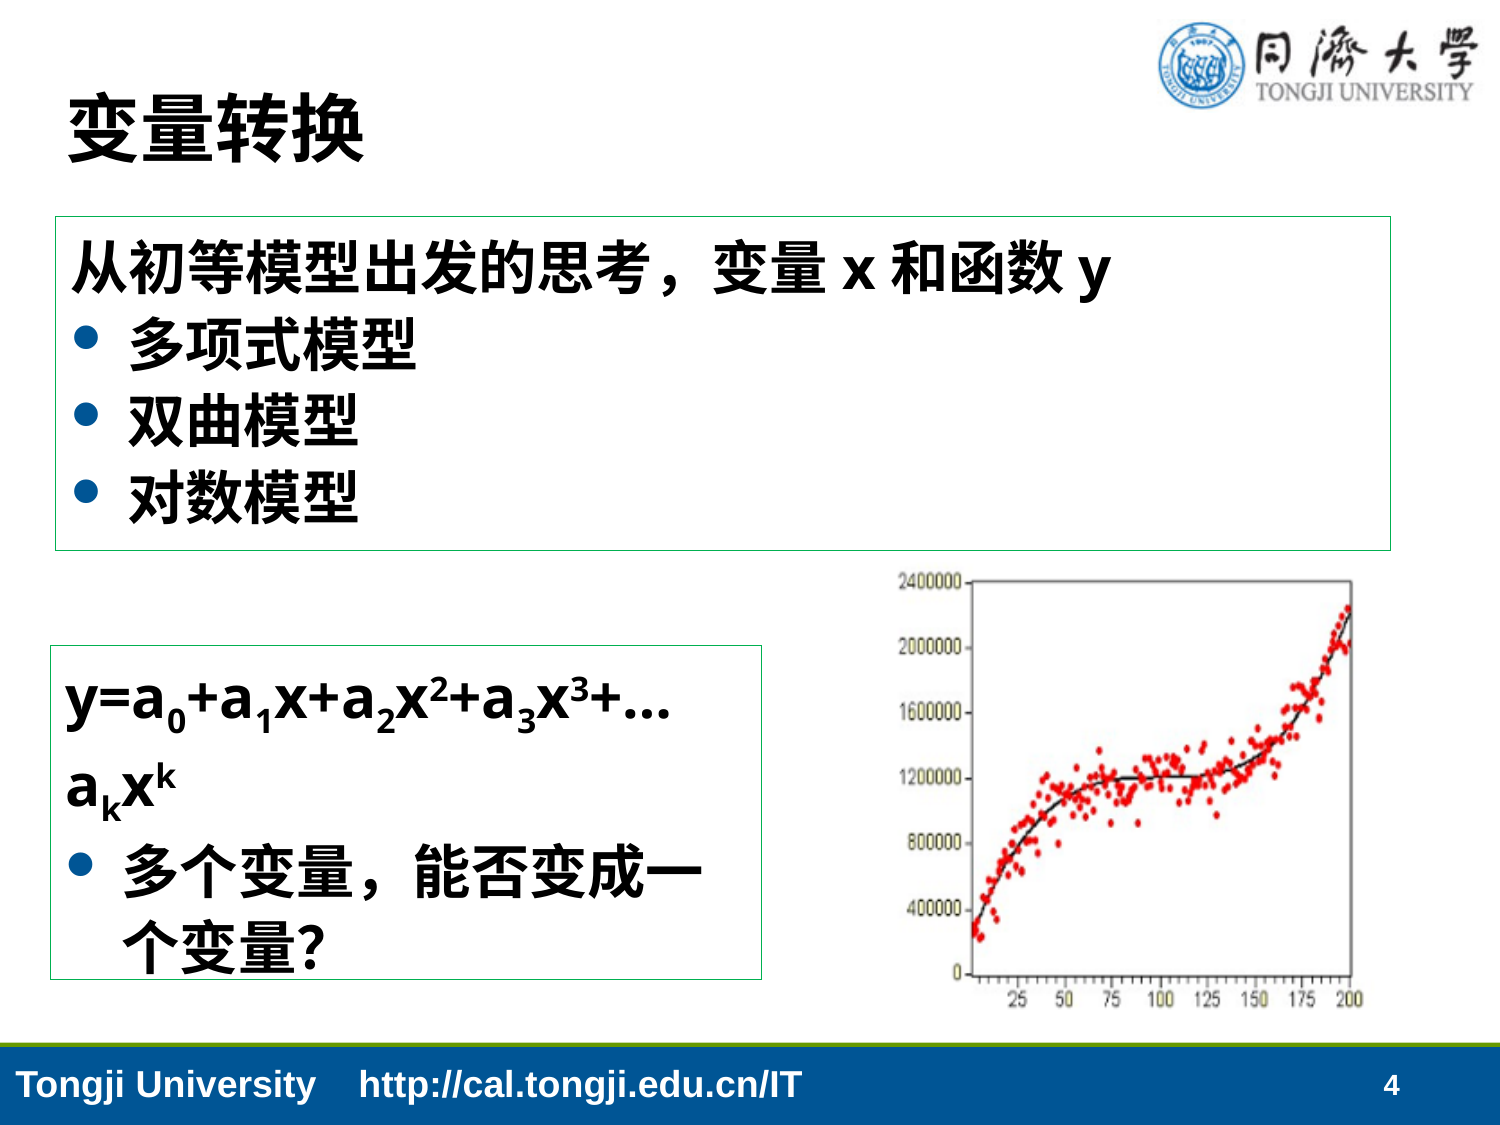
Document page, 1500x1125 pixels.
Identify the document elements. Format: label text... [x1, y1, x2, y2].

list 从初等模型出发的思考，变量x和函数y 多项式模型 双曲模型 对数模型 [55, 216, 1391, 551]
title 变量转换 [50, 30, 1326, 181]
picture [884, 562, 1391, 1023]
picture [1145, 19, 1495, 113]
text_box y=a0+a1x+a2x2+a3x3+…akxk 多个变量，能否变成一个变量？ [50, 645, 762, 980]
